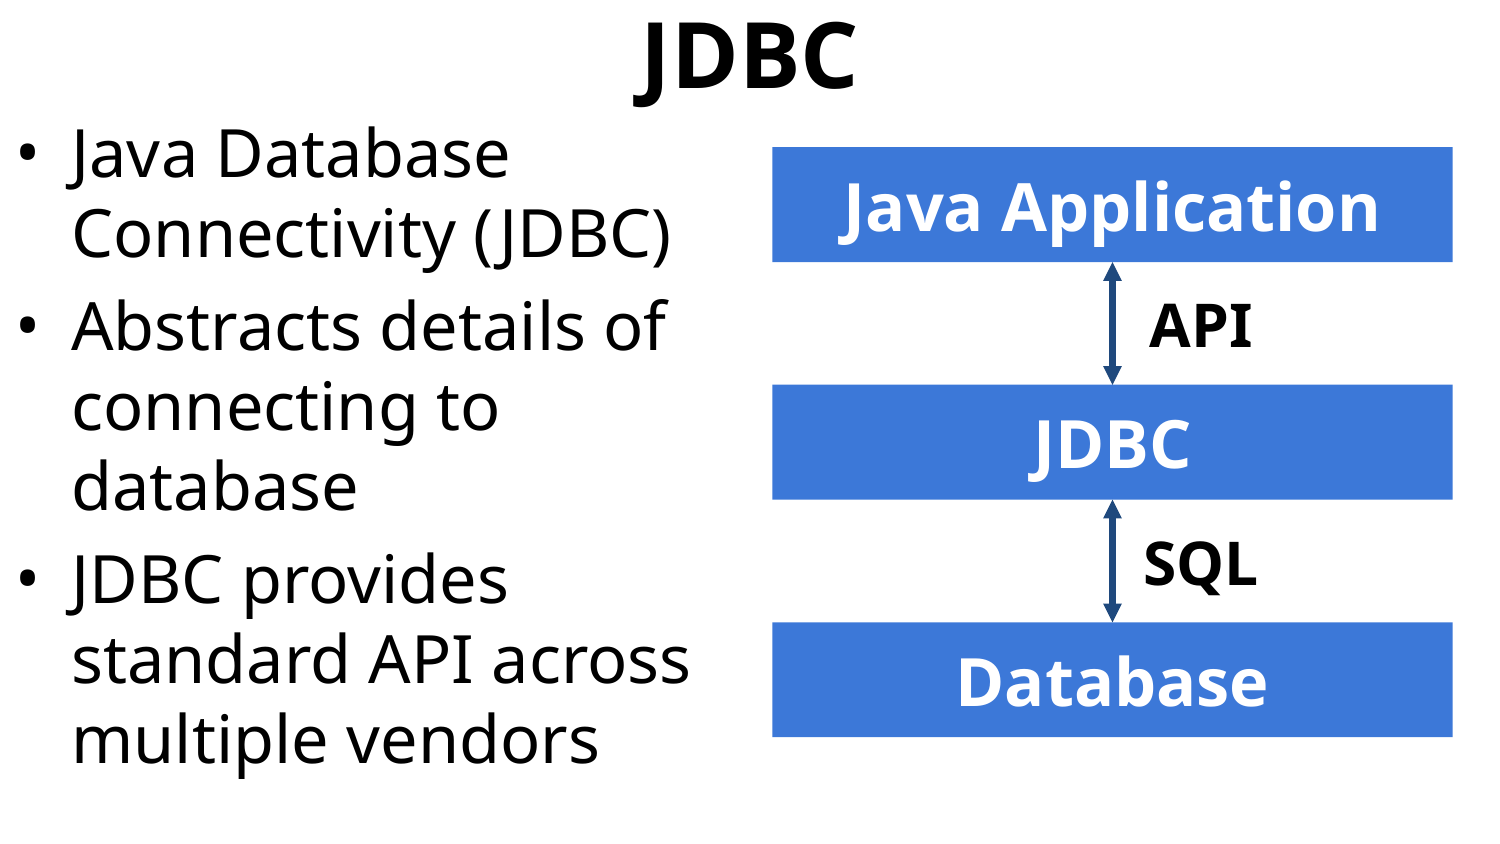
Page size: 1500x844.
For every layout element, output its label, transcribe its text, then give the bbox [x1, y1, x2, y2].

text_box Database [772, 622, 1453, 738]
text_box Java Application [772, 147, 1453, 263]
text_box API [1116, 252, 1286, 394]
text_box SQL [1116, 490, 1286, 632]
text_box JDBC [772, 384, 1453, 500]
list Java Database Connectivity (JDBC) Abstracts details of connecting to database JDBC provides standard API across multiple vendors [0, 103, 773, 844]
title JDBC [0, 0, 1500, 104]
